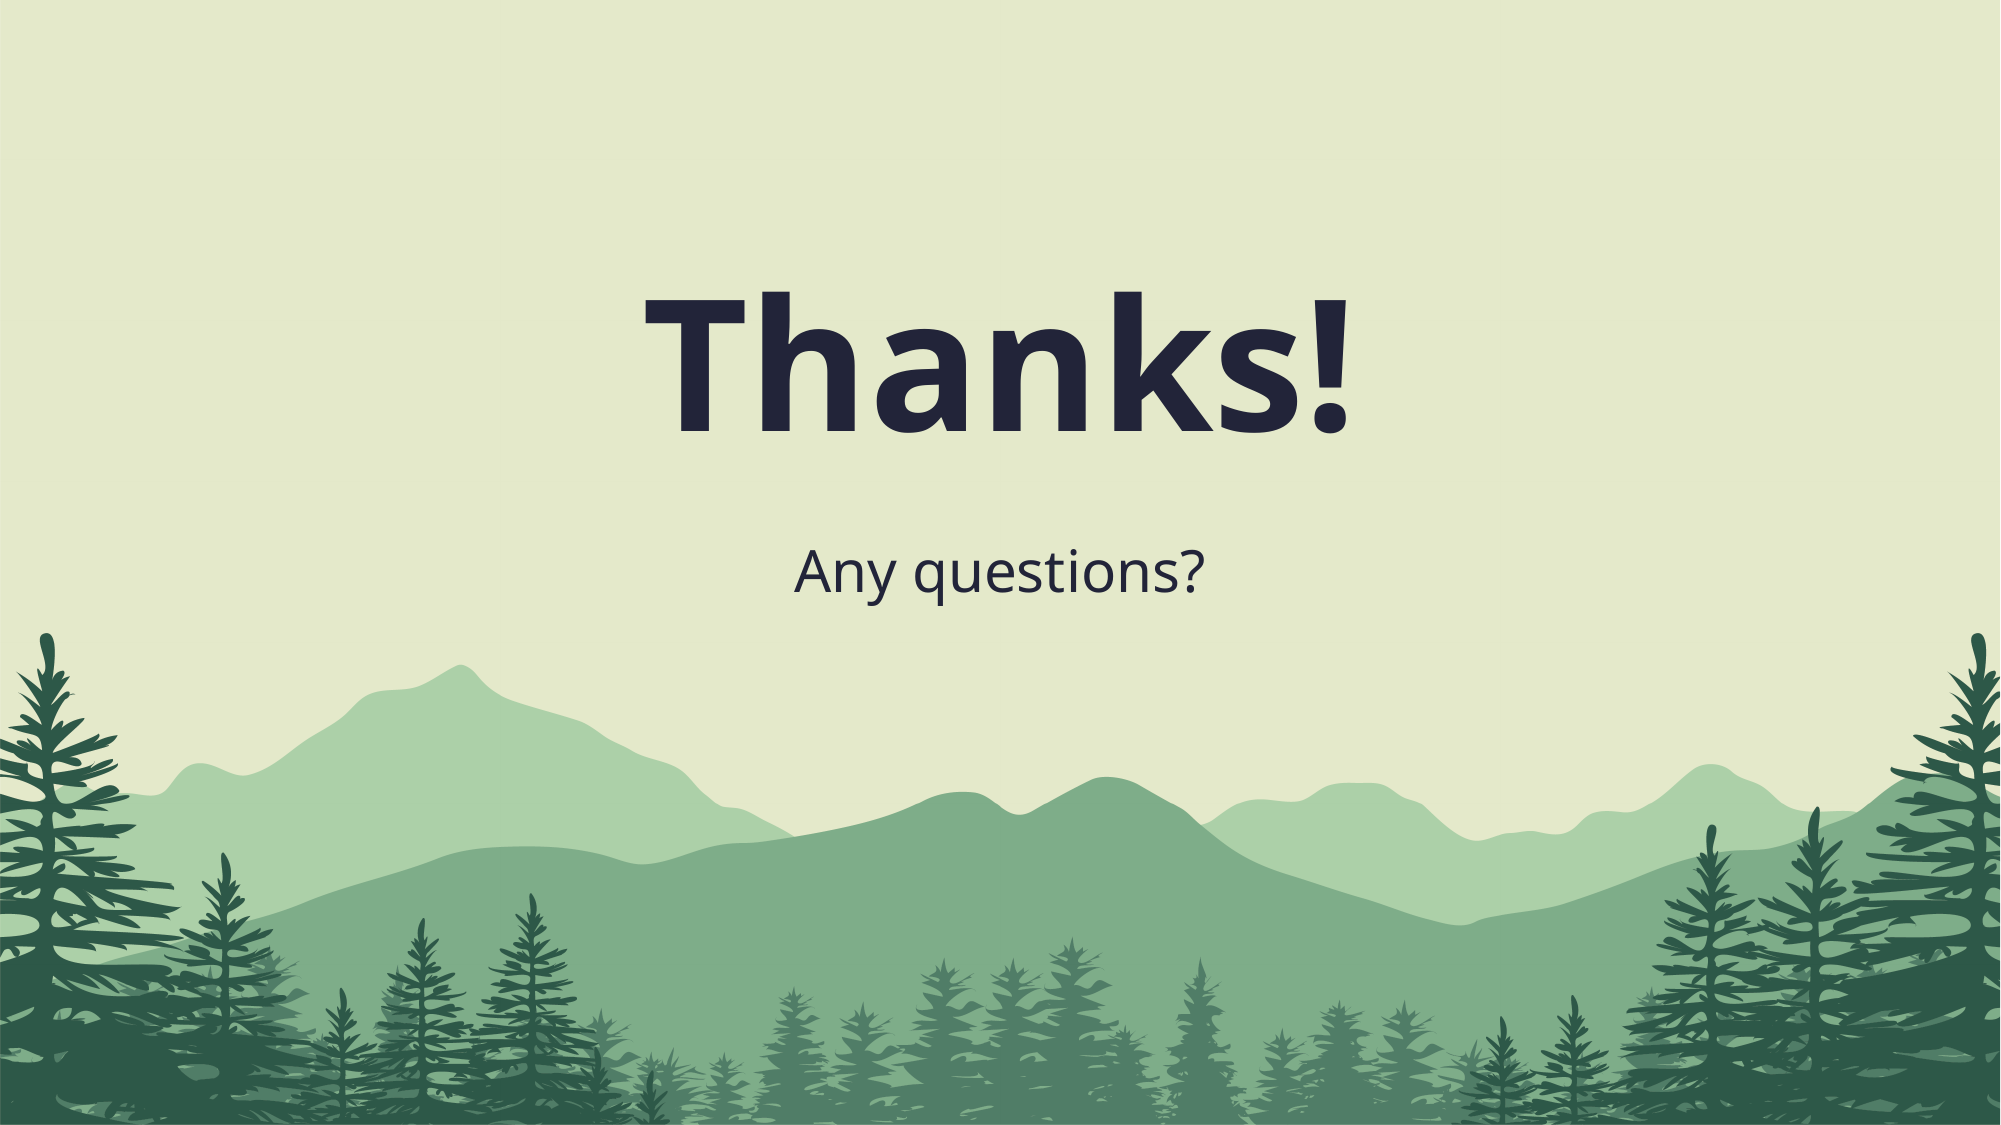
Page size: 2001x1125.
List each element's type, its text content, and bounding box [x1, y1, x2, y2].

text_box Any questions? [779, 527, 1221, 612]
text_box Thanks! [627, 241, 1373, 476]
picture [0, 0, 2001, 1125]
